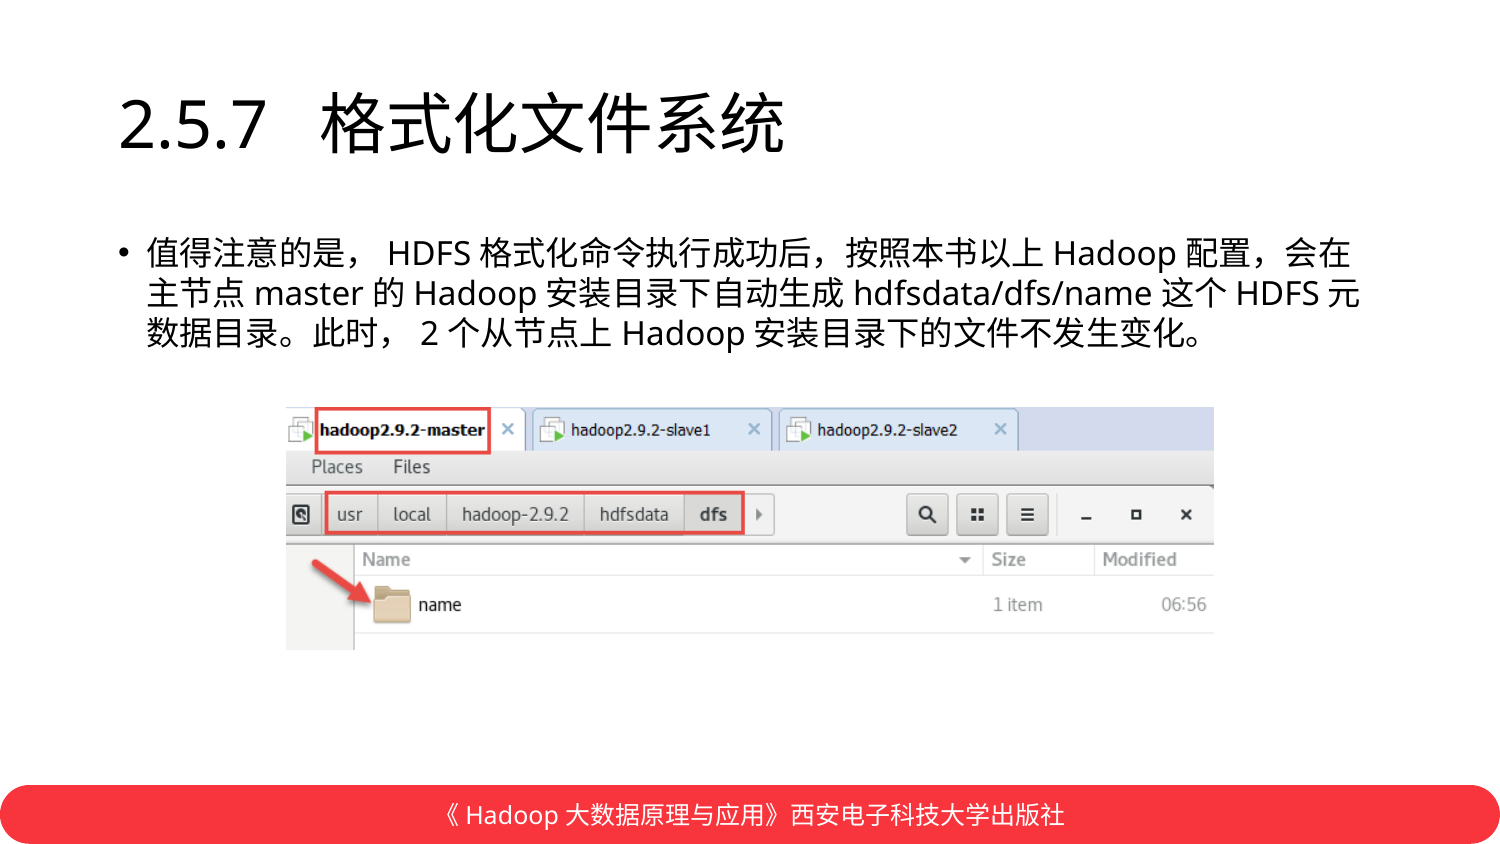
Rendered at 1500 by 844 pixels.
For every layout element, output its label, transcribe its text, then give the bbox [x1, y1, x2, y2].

picture [286, 407, 1214, 650]
title 2.5.7 格式化文件系统 [103, 44, 1397, 208]
list 值得注意的是，HDFS格式化命令执行成功后，按照本书以上Hadoop配置，会在主节点master的Hadoop安装目录下自动生成hdfsdata/dfs/name这个HDFS元数据目录。此时，2个从节点上Hadoop安装目录下的文件不发生变化。 [103, 224, 1397, 760]
